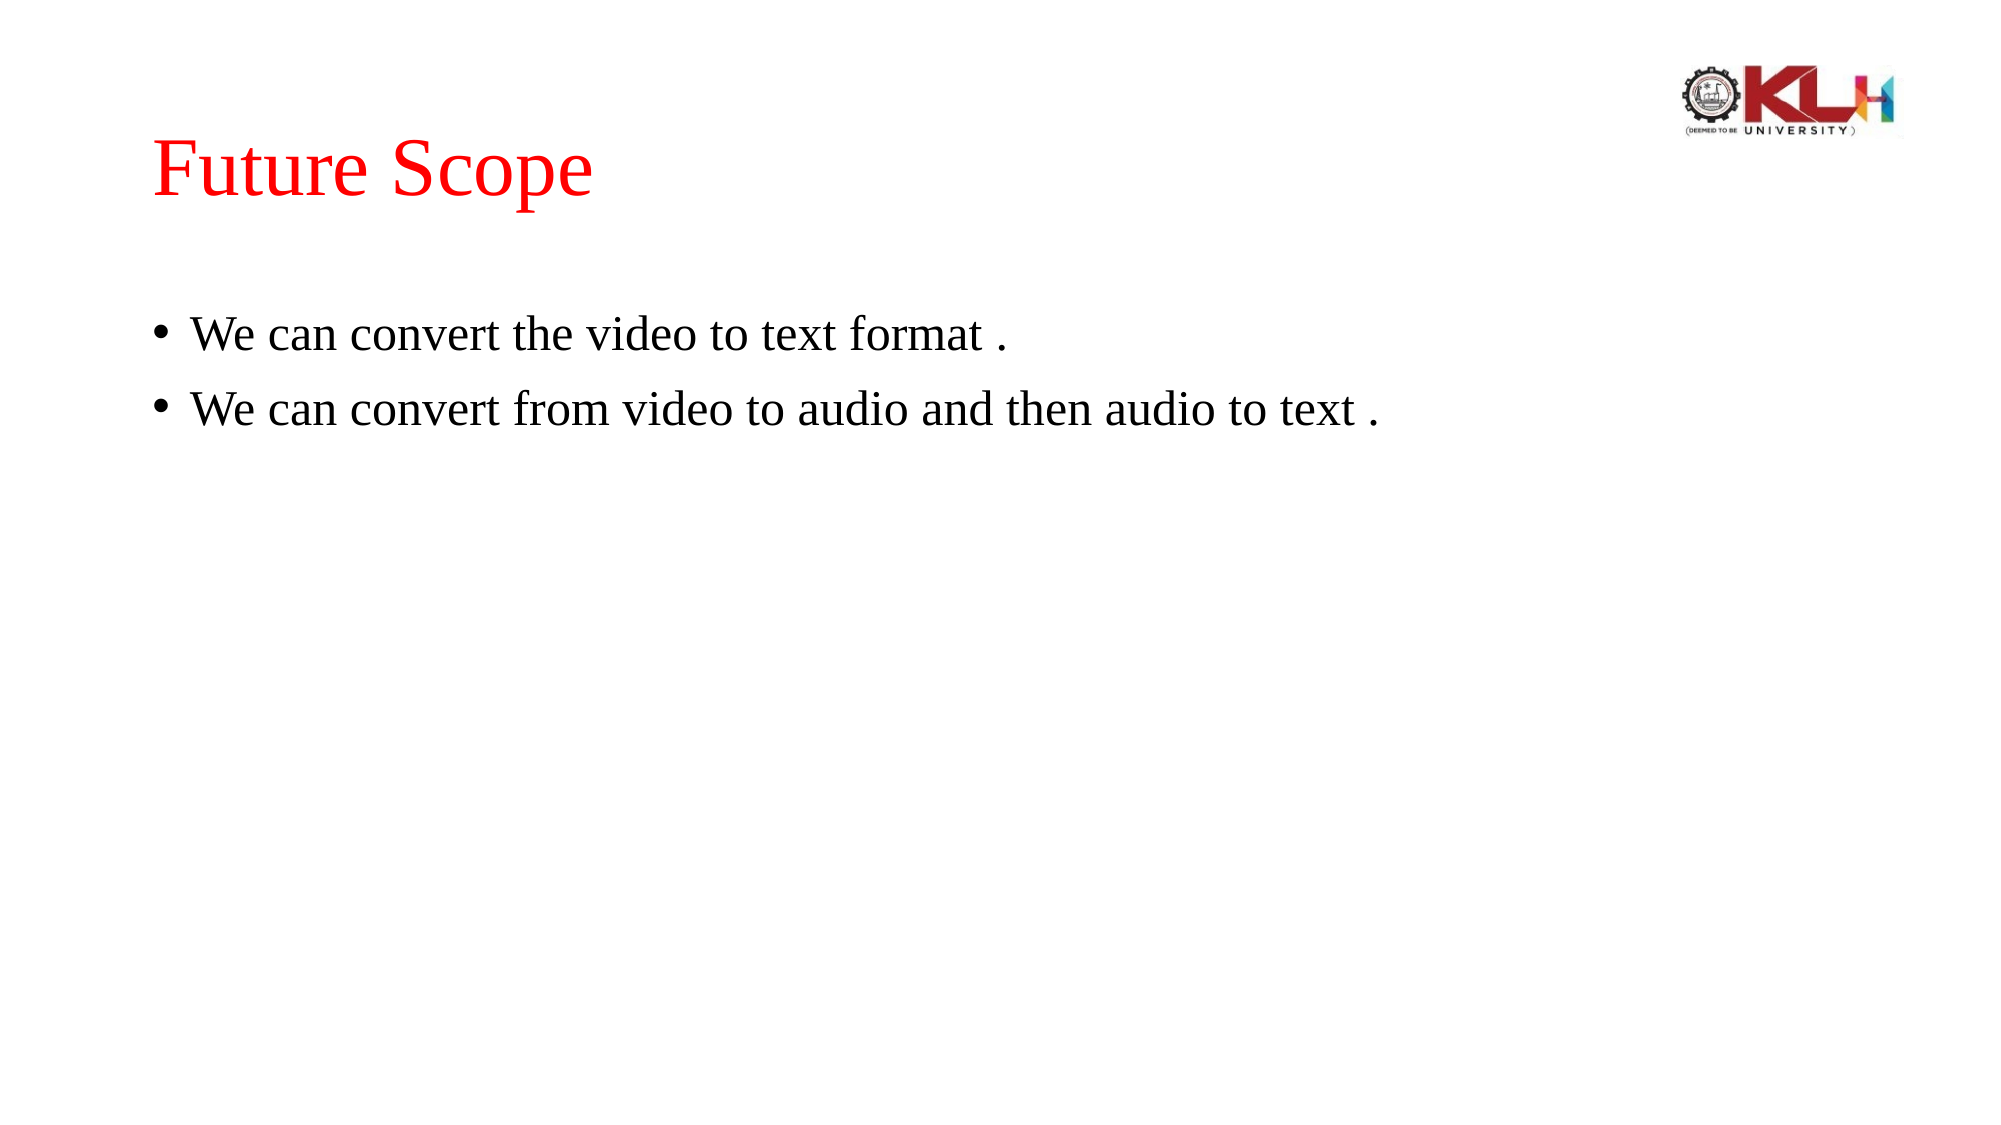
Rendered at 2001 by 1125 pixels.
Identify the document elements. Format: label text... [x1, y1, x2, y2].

list We can convert the video to text format . We can convert from video to audio and then audio to text . [137, 299, 1863, 1014]
title Future Scope [137, 59, 1863, 278]
picture [1680, 65, 1906, 139]
